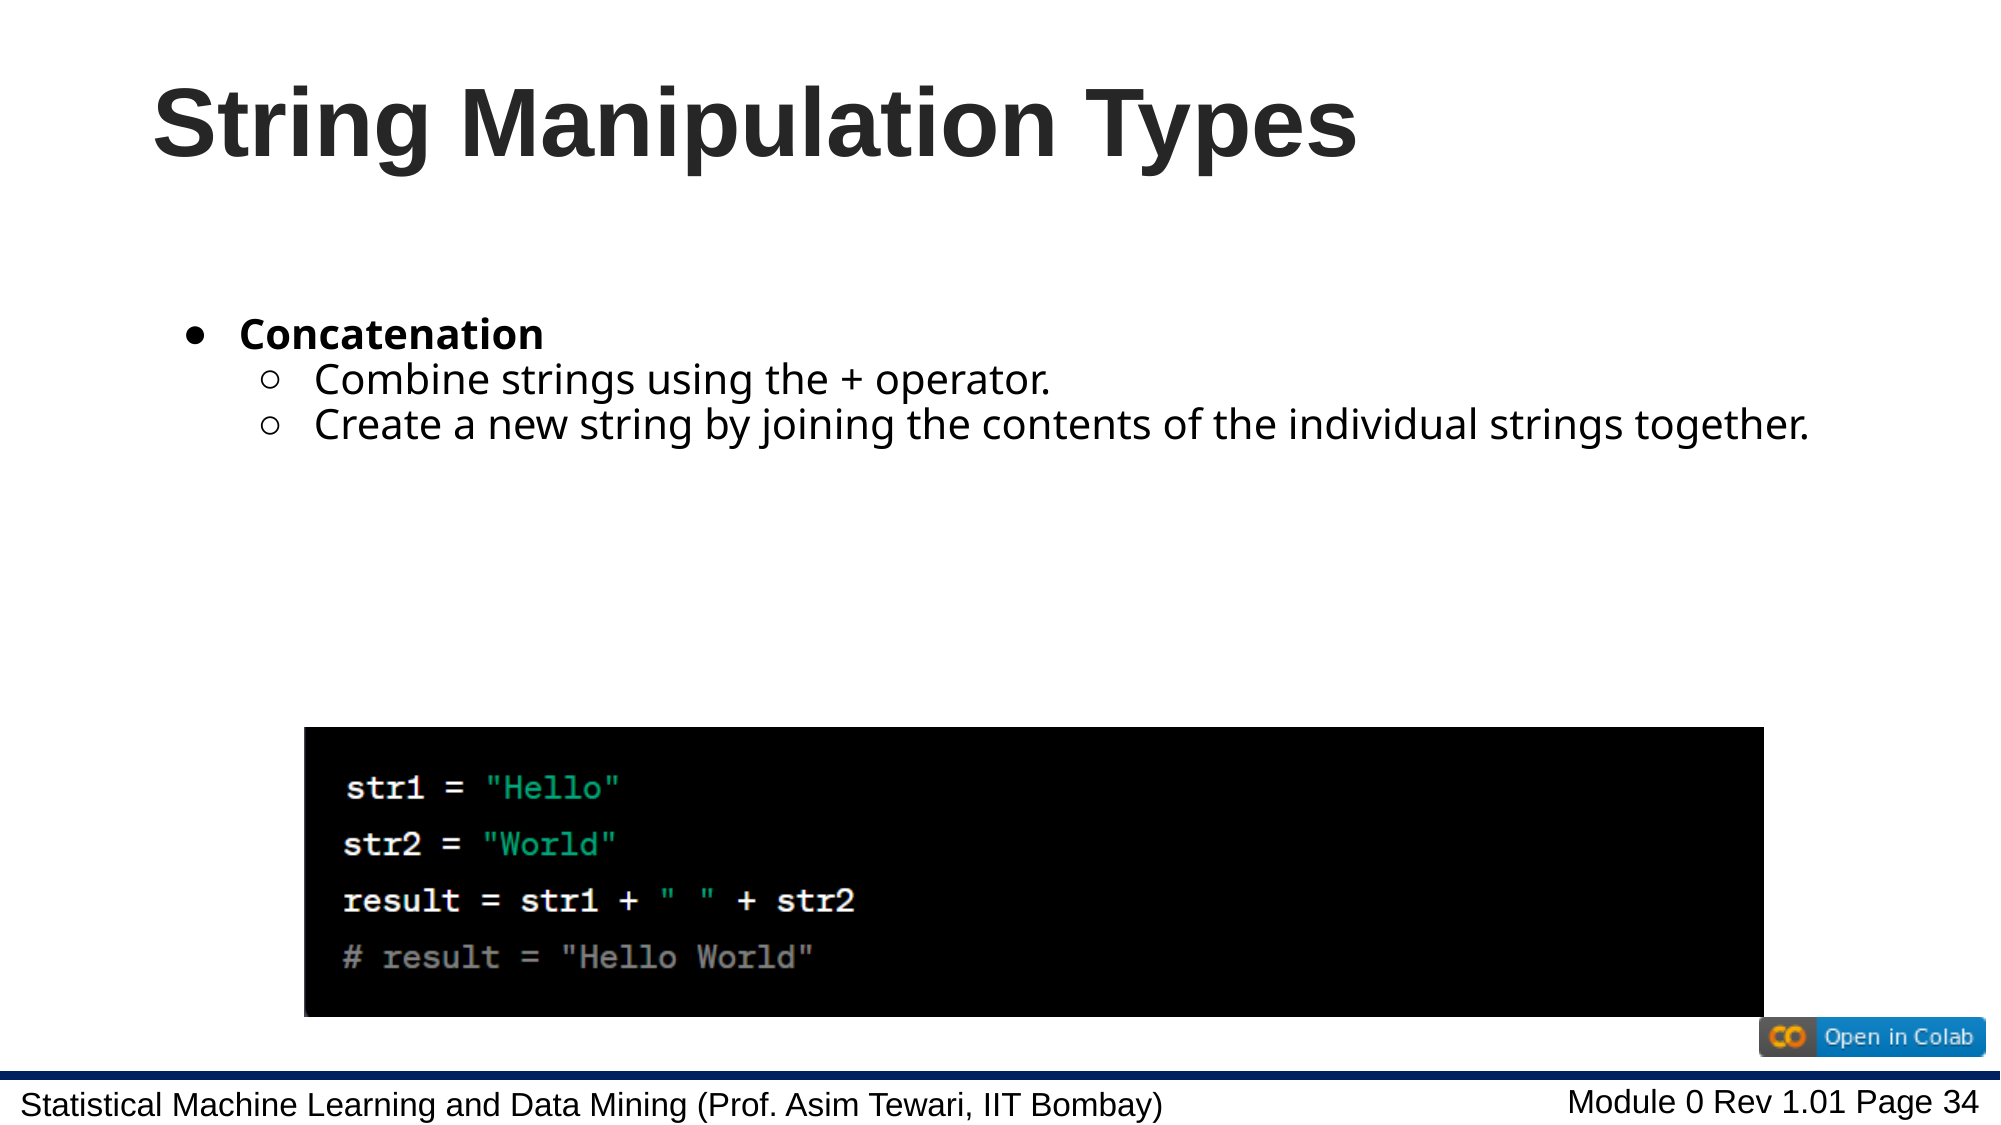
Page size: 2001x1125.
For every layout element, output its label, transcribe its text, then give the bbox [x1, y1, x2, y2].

picture [304, 727, 1986, 1057]
list Concatenation Combine strings using the + operator. Create a new string by joining the contents of the individual strings together. [149, 306, 1874, 632]
title String Manipulation Types [137, 53, 1863, 197]
